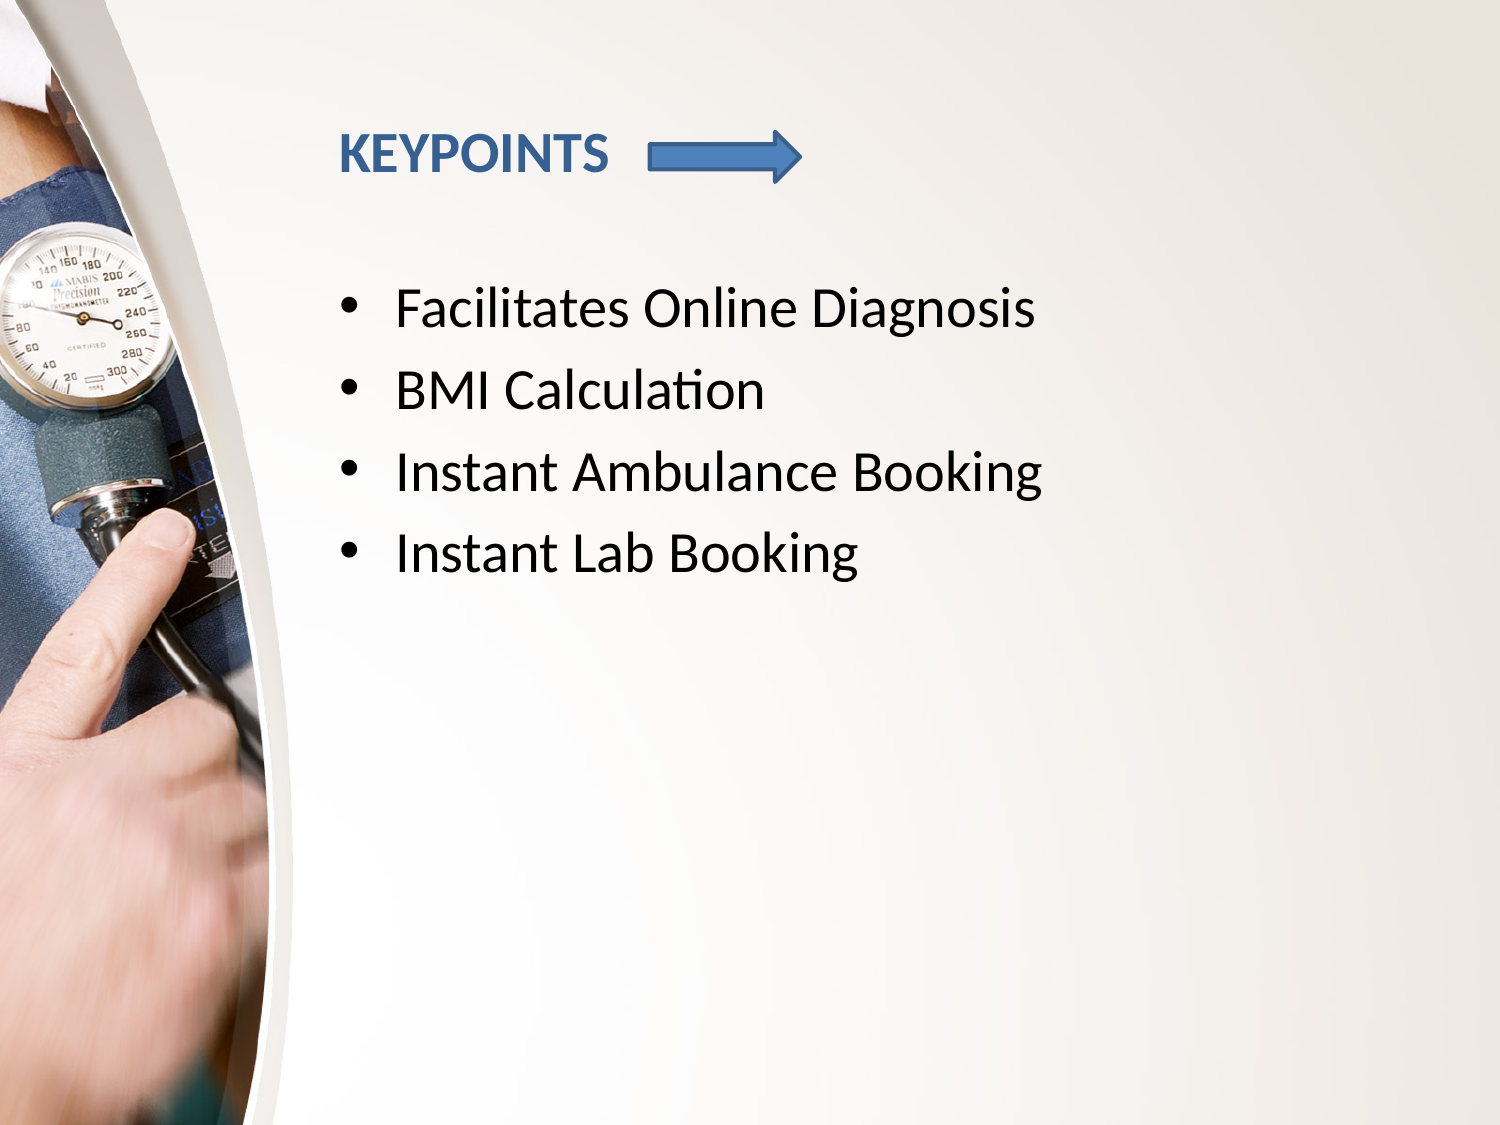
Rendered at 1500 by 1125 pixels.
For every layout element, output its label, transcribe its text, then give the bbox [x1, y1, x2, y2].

text_box [647, 129, 803, 184]
list Facilitates Online Diagnosis BMI Calculation Instant Ambulance Booking Instant Lab Booking [324, 261, 1419, 1039]
picture [0, 0, 1500, 1125]
title KEYPOINTS [324, 86, 1419, 212]
